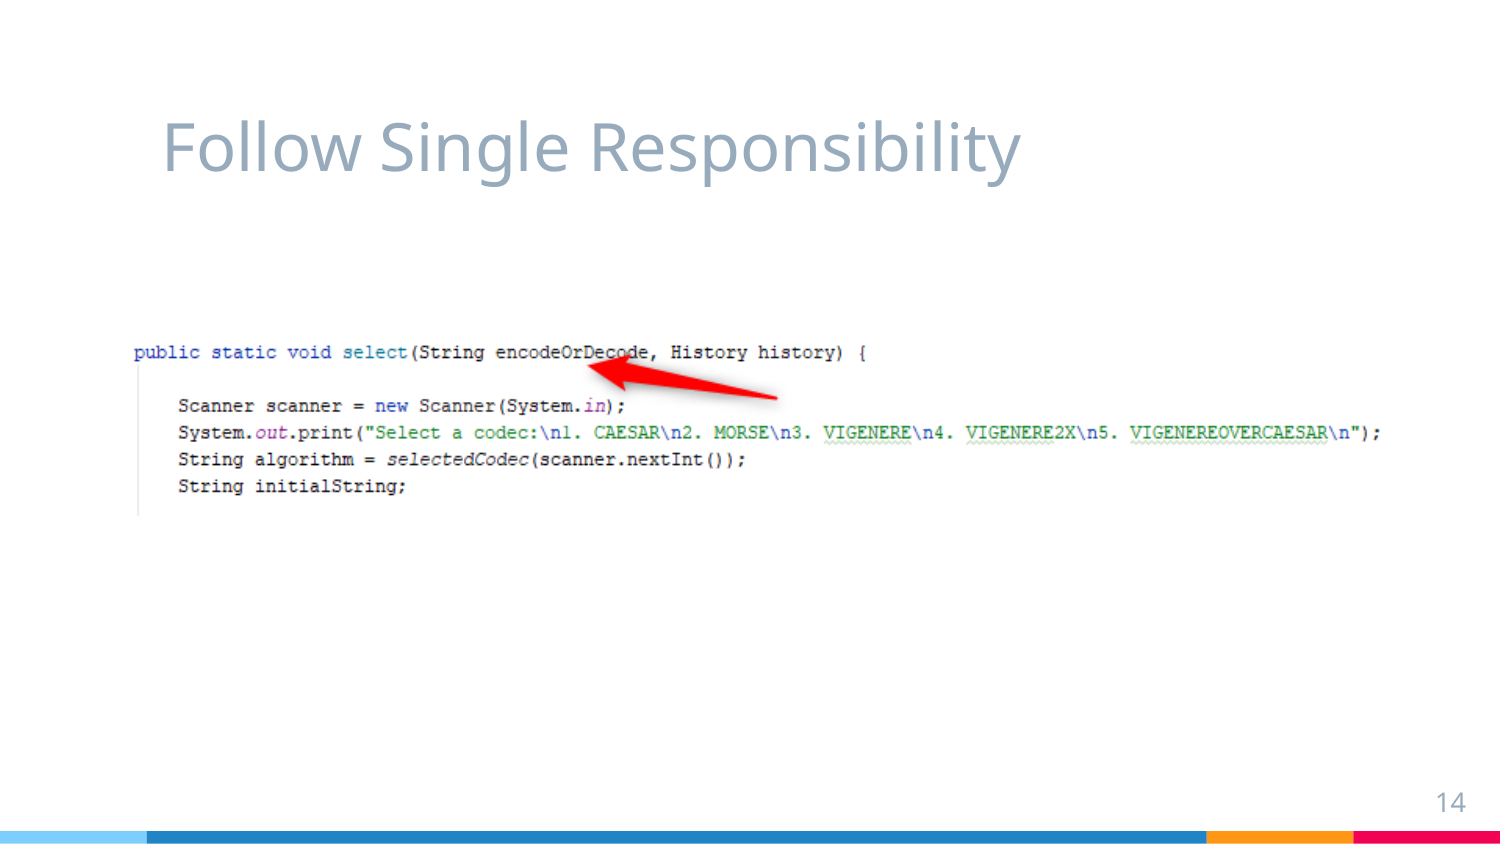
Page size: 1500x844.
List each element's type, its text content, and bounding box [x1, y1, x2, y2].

picture [111, 327, 1389, 516]
title Follow Single Responsibility [146, 58, 1207, 200]
slide_number 14 [1391, 770, 1482, 822]
